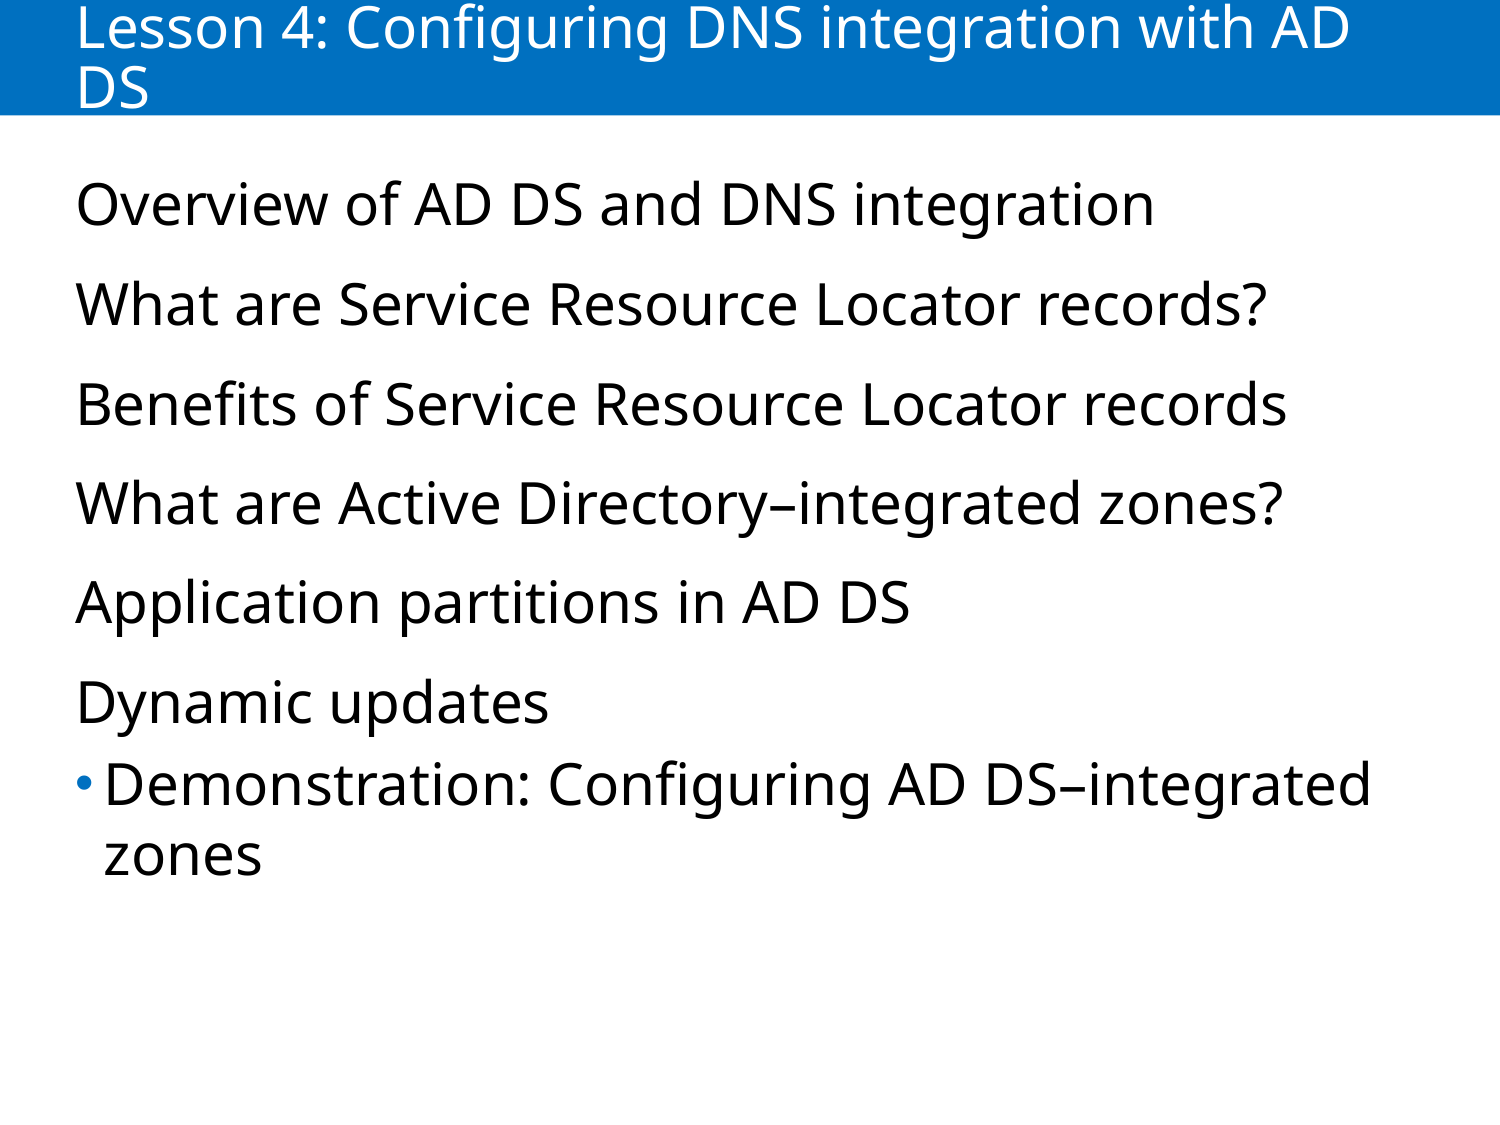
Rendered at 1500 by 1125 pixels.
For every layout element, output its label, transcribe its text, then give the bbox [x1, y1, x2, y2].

title Lesson 4: Configuring DNS integration with AD DS [75, 0, 1393, 122]
list Overview of AD DS and DNS integration What are Service Resource Locator records? Benefits of Service Resource Locator records What are Active Directory–integrated zones? Application partitions in AD DS Dynamic updates Demonstration: Configuring AD DS–integrated zones [74, 167, 1408, 1013]
